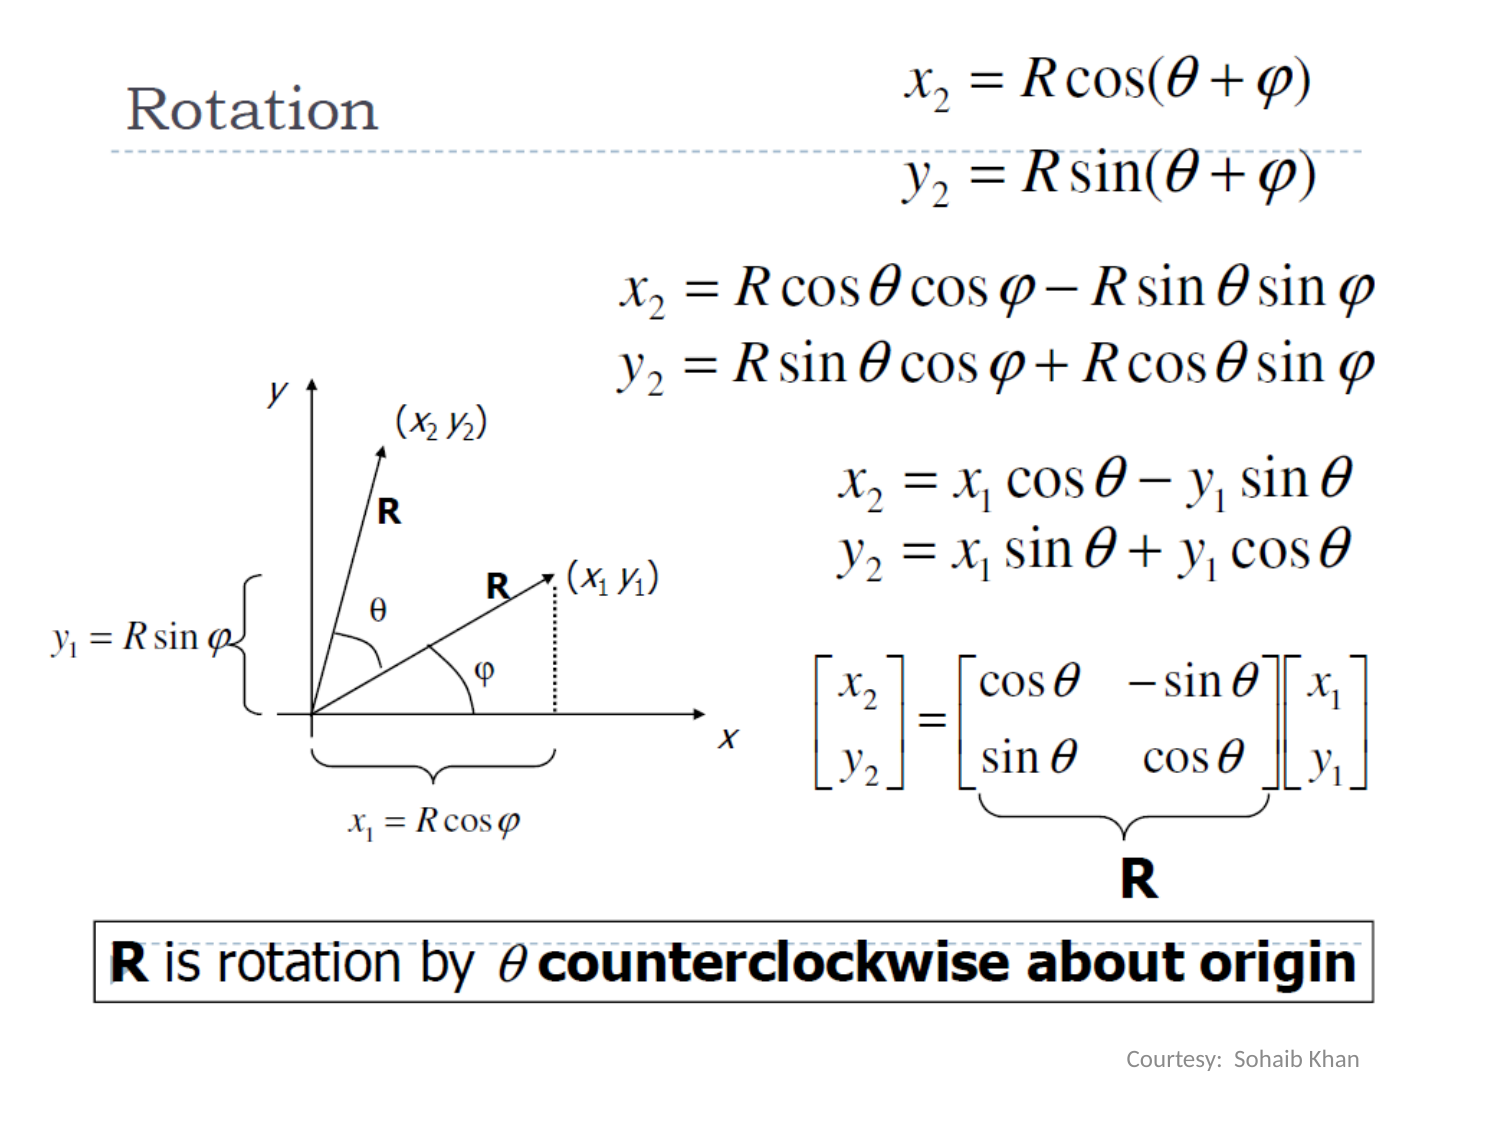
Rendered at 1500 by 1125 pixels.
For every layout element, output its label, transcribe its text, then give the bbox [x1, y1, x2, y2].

picture [37, 49, 1392, 1009]
footer Courtesy: Sohaib Khan [1074, 1027, 1413, 1088]
